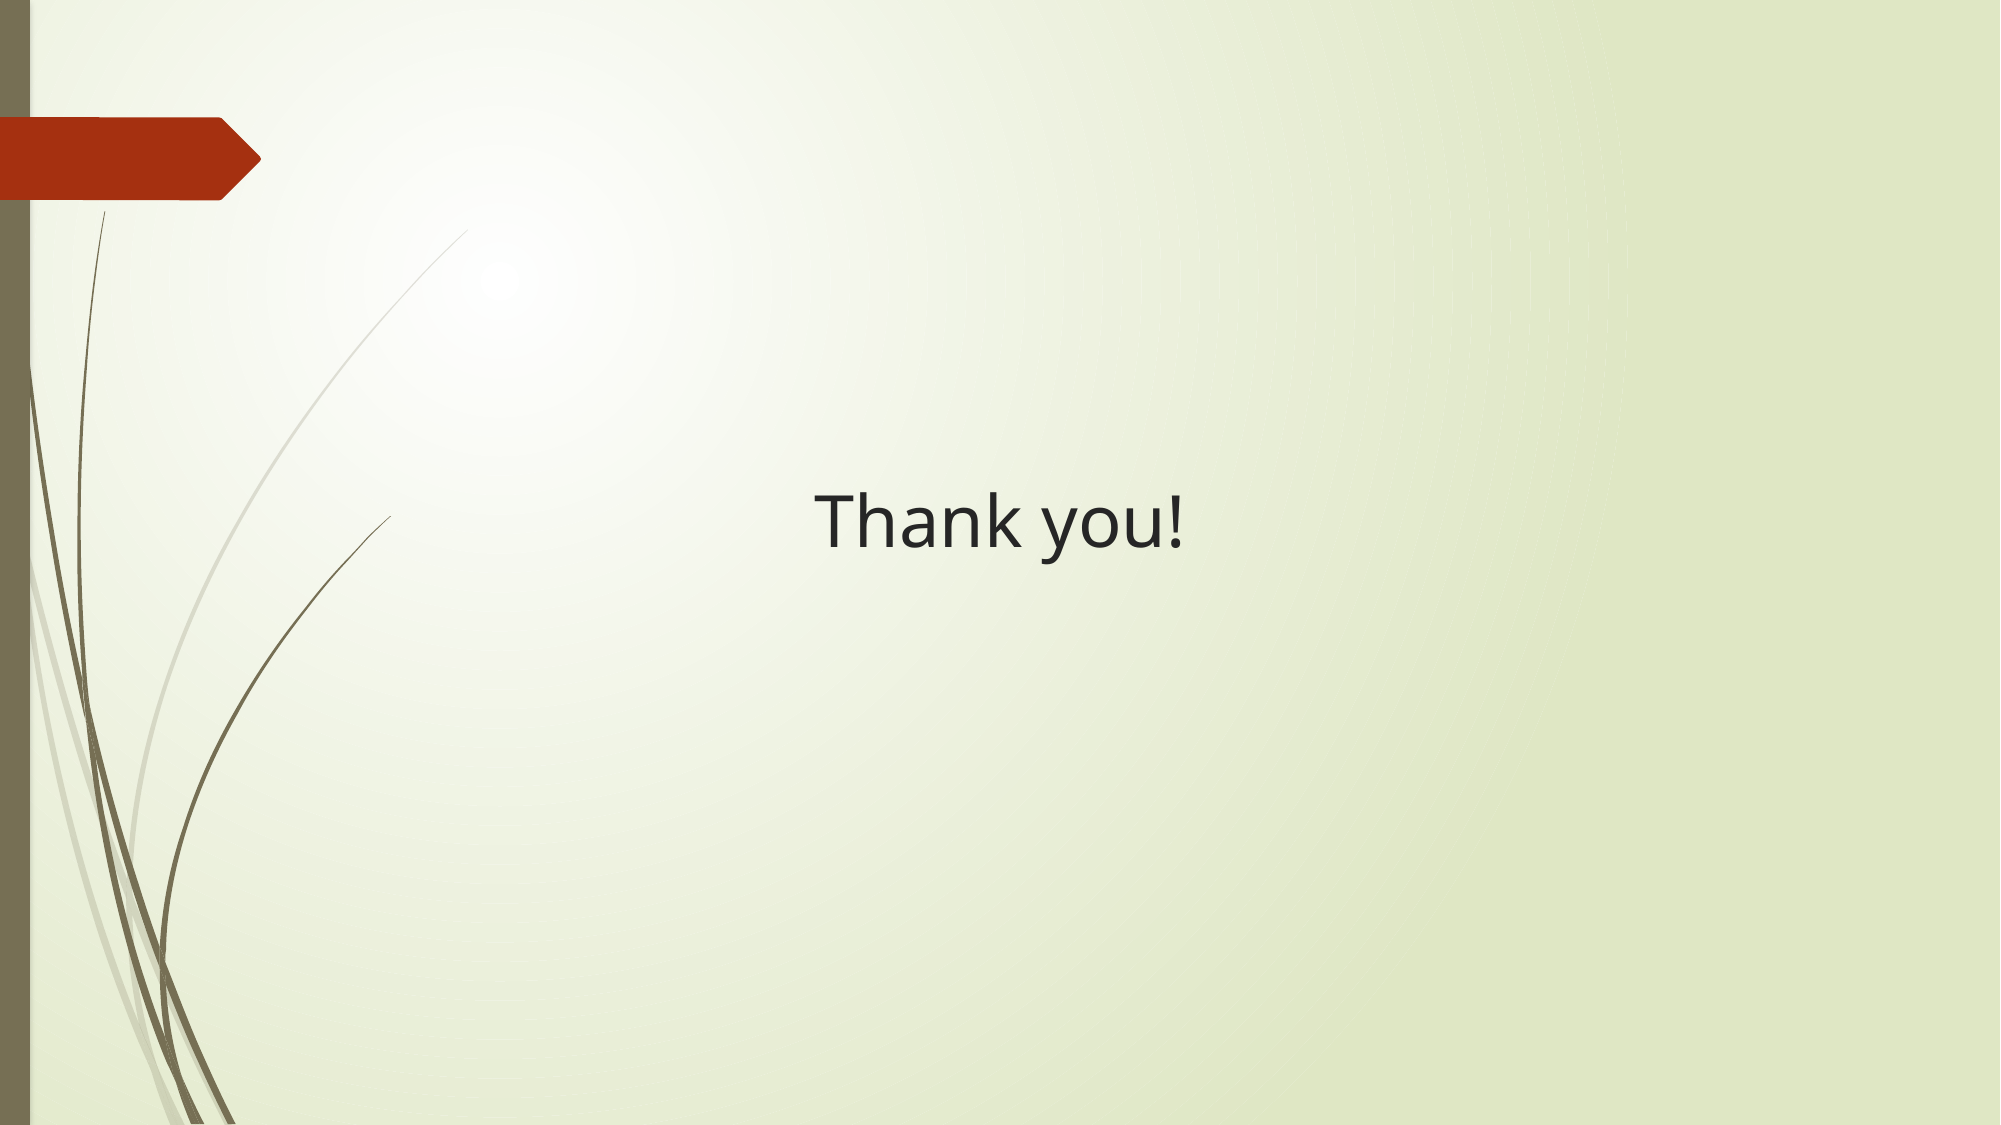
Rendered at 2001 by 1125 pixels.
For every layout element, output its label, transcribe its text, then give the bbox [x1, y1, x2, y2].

title Thank you! [156, 468, 1844, 657]
